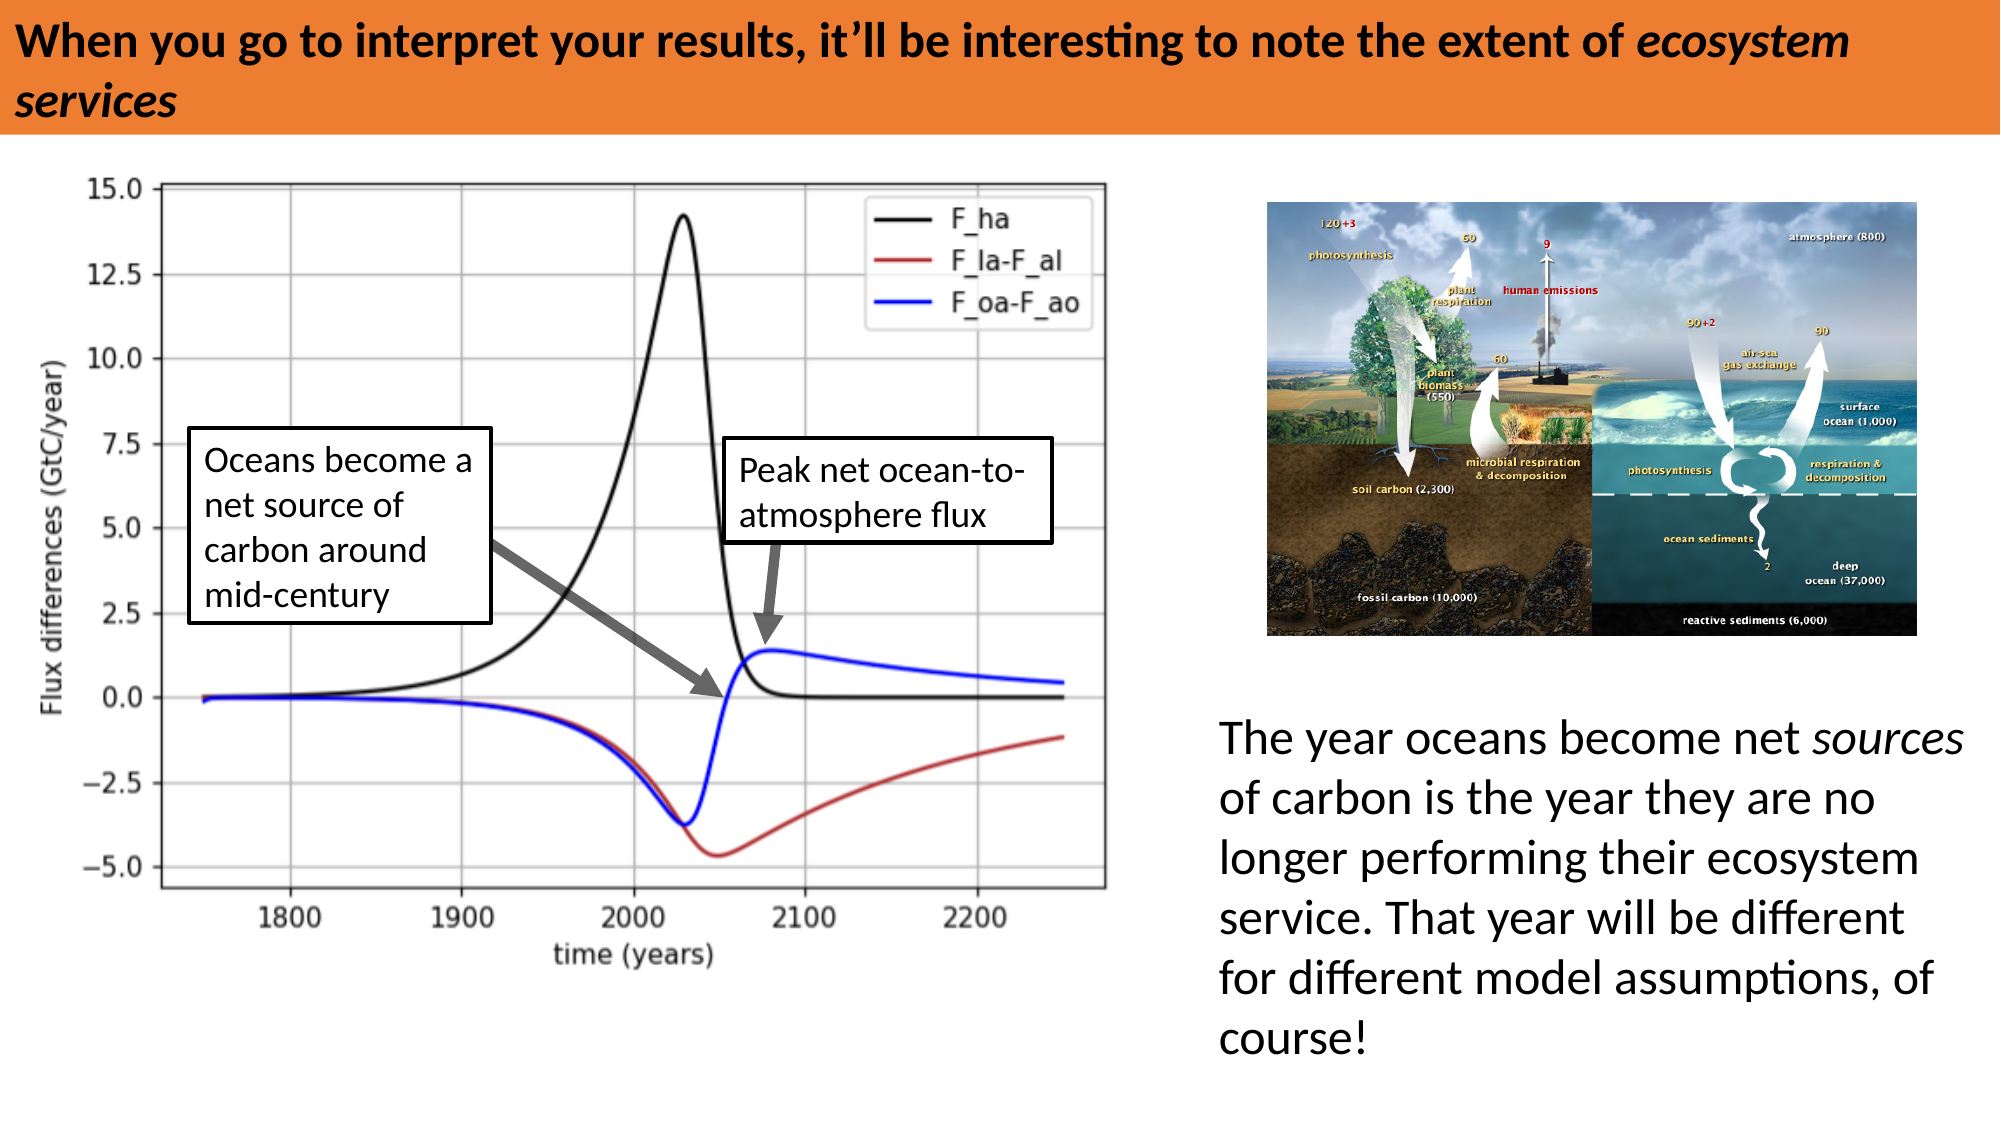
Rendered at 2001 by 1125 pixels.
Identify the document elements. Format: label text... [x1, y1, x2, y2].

picture [1267, 202, 1917, 636]
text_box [764, 523, 779, 645]
text_box The year oceans become net sources of carbon is the year they are no longer performing their ecosystem service. That year will be different for different model assumptions, of course! [1204, 697, 1980, 1073]
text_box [485, 539, 724, 698]
picture [20, 152, 1143, 972]
text_box When you go to interpret your results, it’ll be interesting to note the extent of ecosystem services [0, 0, 2000, 135]
